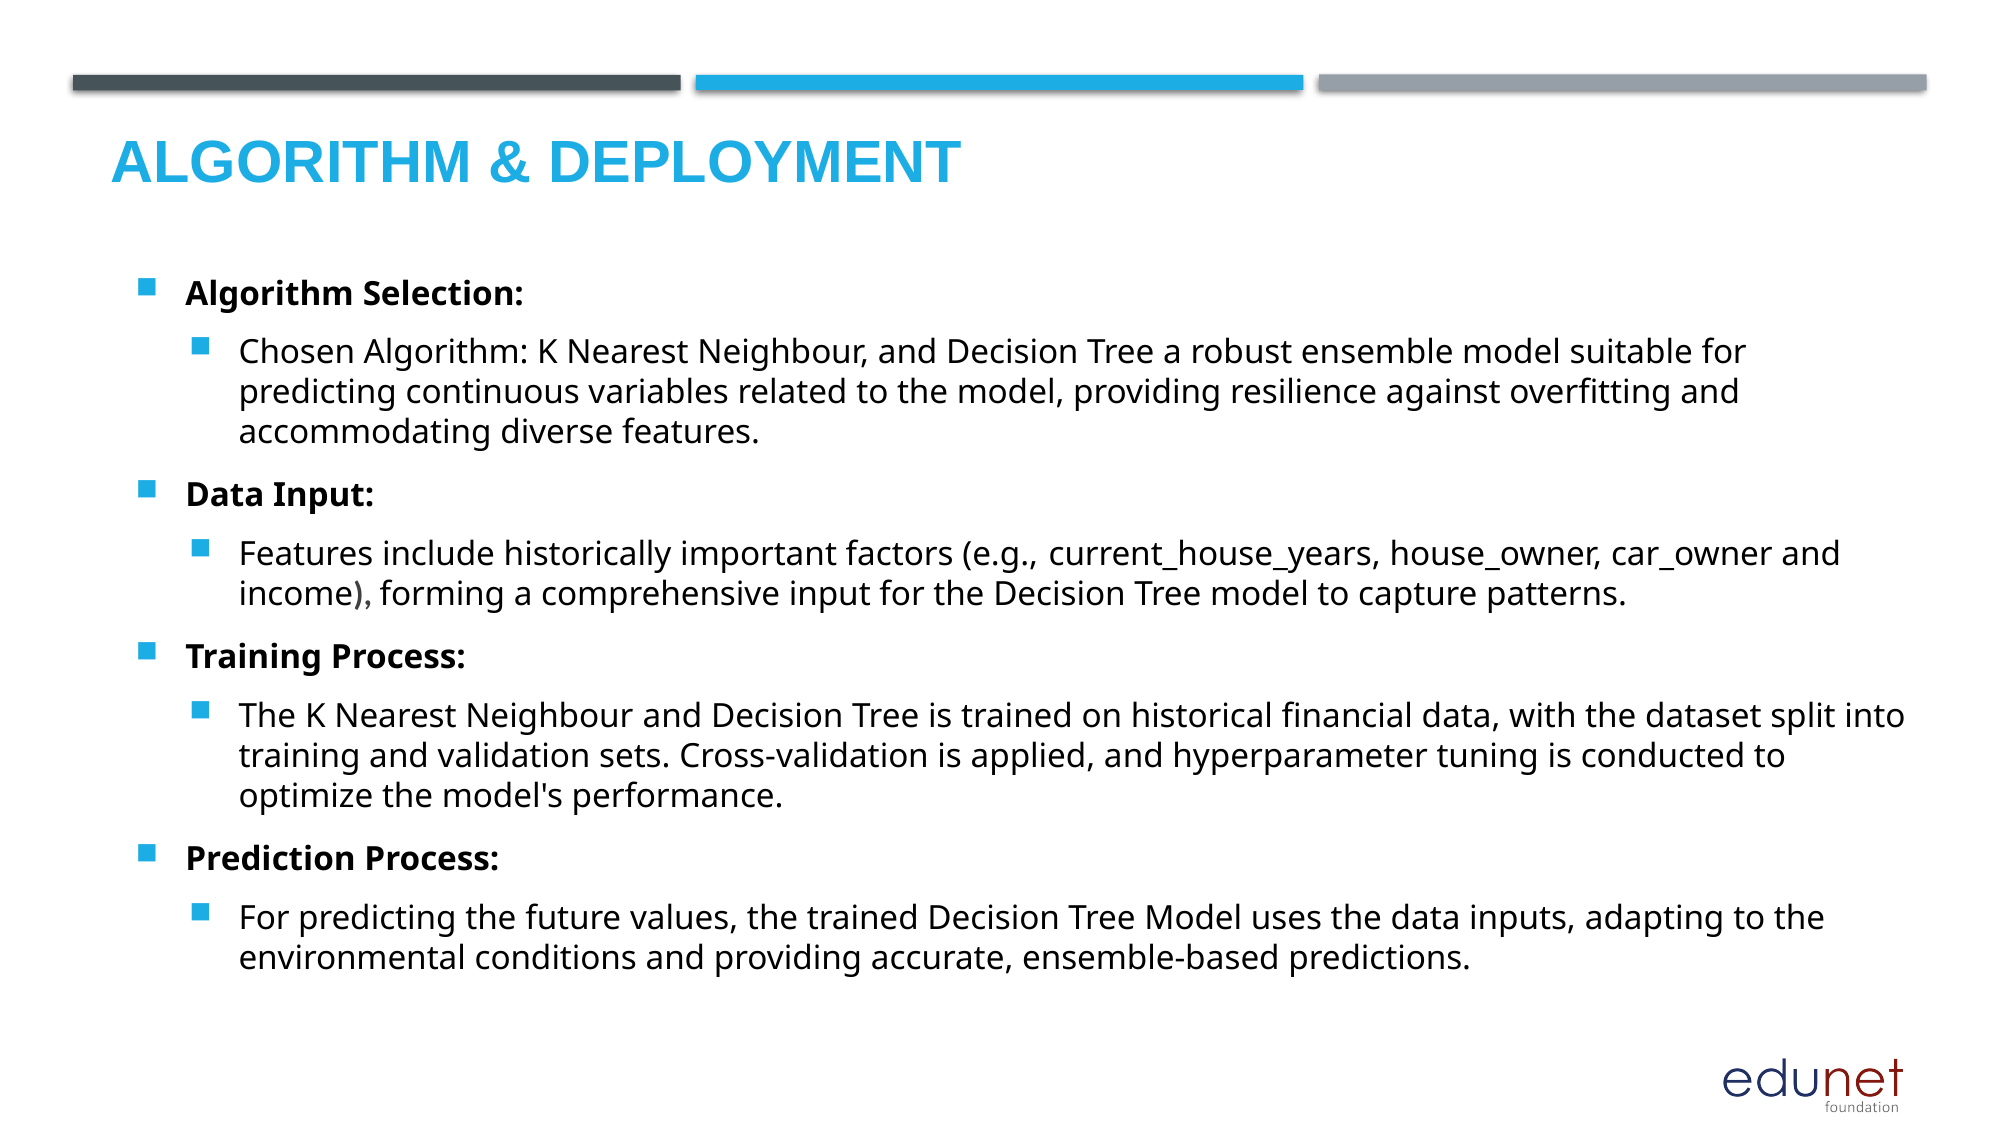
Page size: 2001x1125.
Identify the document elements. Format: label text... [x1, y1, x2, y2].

picture [1719, 1056, 1905, 1116]
text_box Algorithm Selection: Chosen Algorithm: K Nearest Neighbour, and Decision Tree a robust ensemble model suitable for predicting continuous variables related to the model, providing resilience against overfitting and accommodating diverse features. Data Input: Features include historically important factors (e.g., current_house_years, house_owner, car_owner and income), forming a comprehensive input for the Decision Tree model to capture patterns. Training Process: The K Nearest Neighbour and Decision Tree is trained on historical financial data, with the dataset split into training and validation sets. Cross-validation is applied, and hyperparameter tuning is conducted to optimize the model's performance. Prediction Process: For predicting the future values, the trained Decision Tree Model uses the data inputs, adapting to the environmental conditions and providing accurate, ensemble-based predictions. [120, 238, 1930, 1006]
title Algorithm & Deployment [95, 115, 1905, 203]
